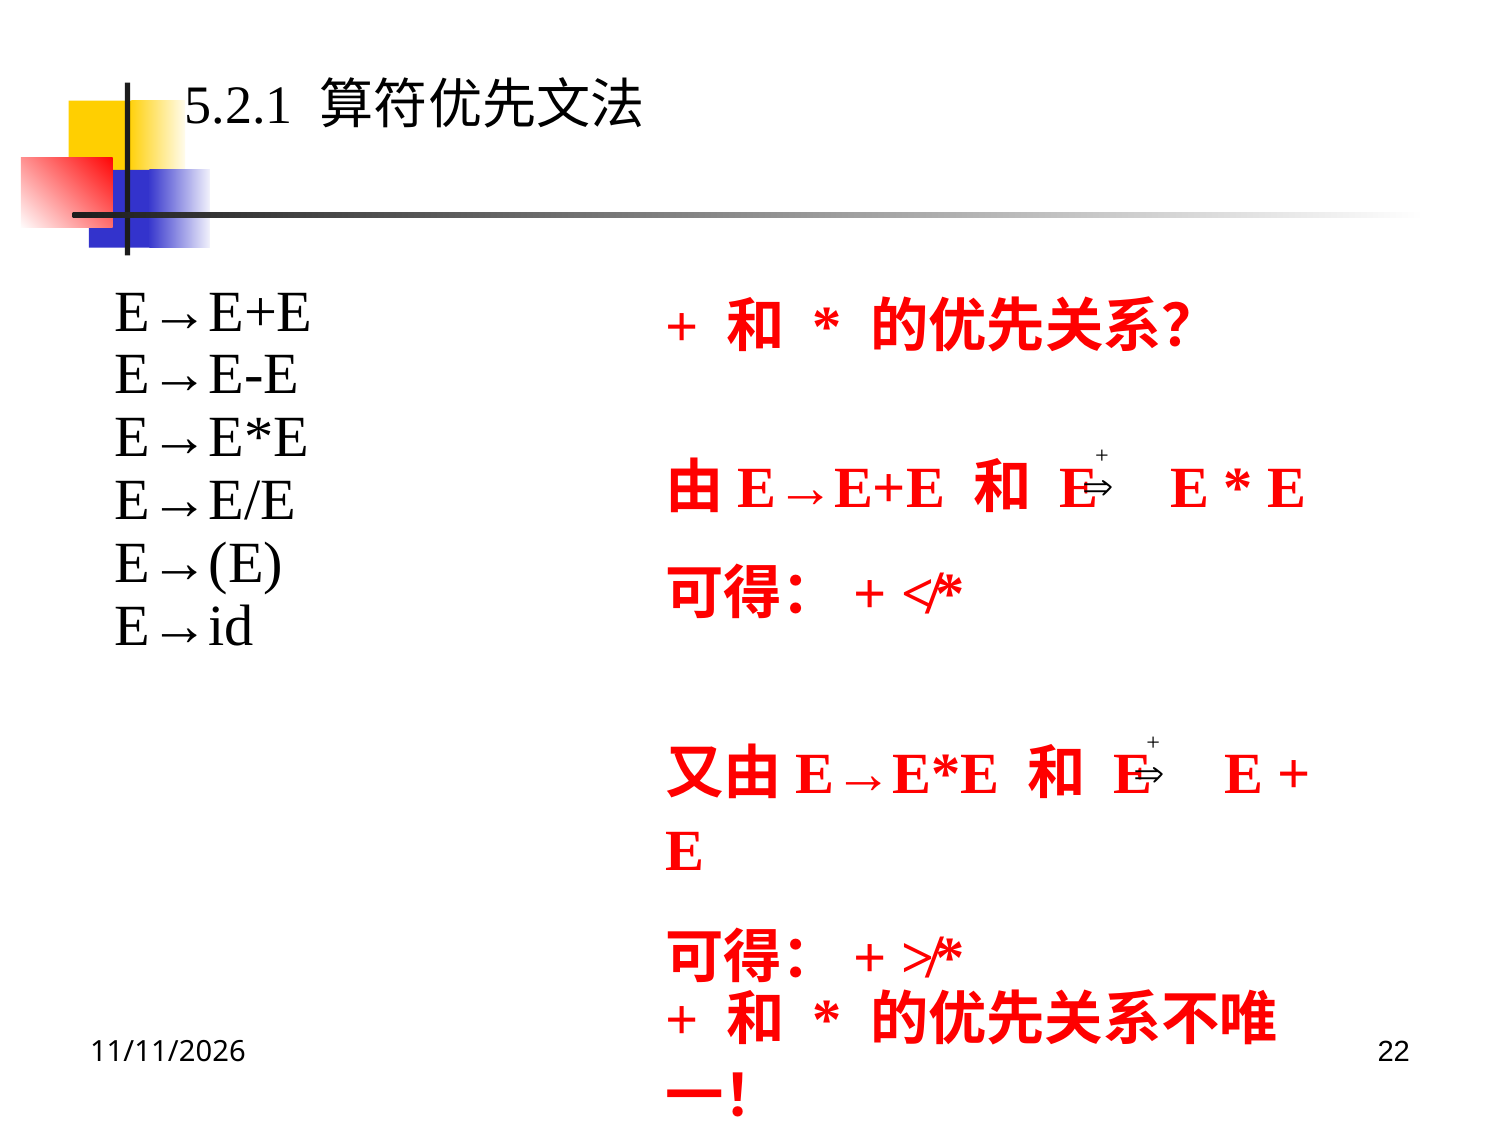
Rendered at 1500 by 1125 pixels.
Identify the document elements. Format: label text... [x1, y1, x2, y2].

text_box 又由E→E*E 和 E E + E 可得：+ ≯* [650, 721, 1375, 966]
title 5.2.1 算符优先文法 [169, 43, 1317, 161]
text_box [1074, 434, 1133, 513]
text_box 由E→E+E 和 E E * E 可得：+ ≮* [650, 434, 1375, 721]
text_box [1125, 721, 1184, 799]
list E→E+E E→E-E E→E*E E→E/E E→(E) E→id [99, 273, 650, 1024]
text_box + 和 * 的优先关系？ [649, 273, 1263, 366]
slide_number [74, 1024, 426, 1103]
slide_number 22 [1375, 1024, 1426, 1103]
text_box + 和 * 的优先关系不唯一！ [650, 966, 1375, 1125]
